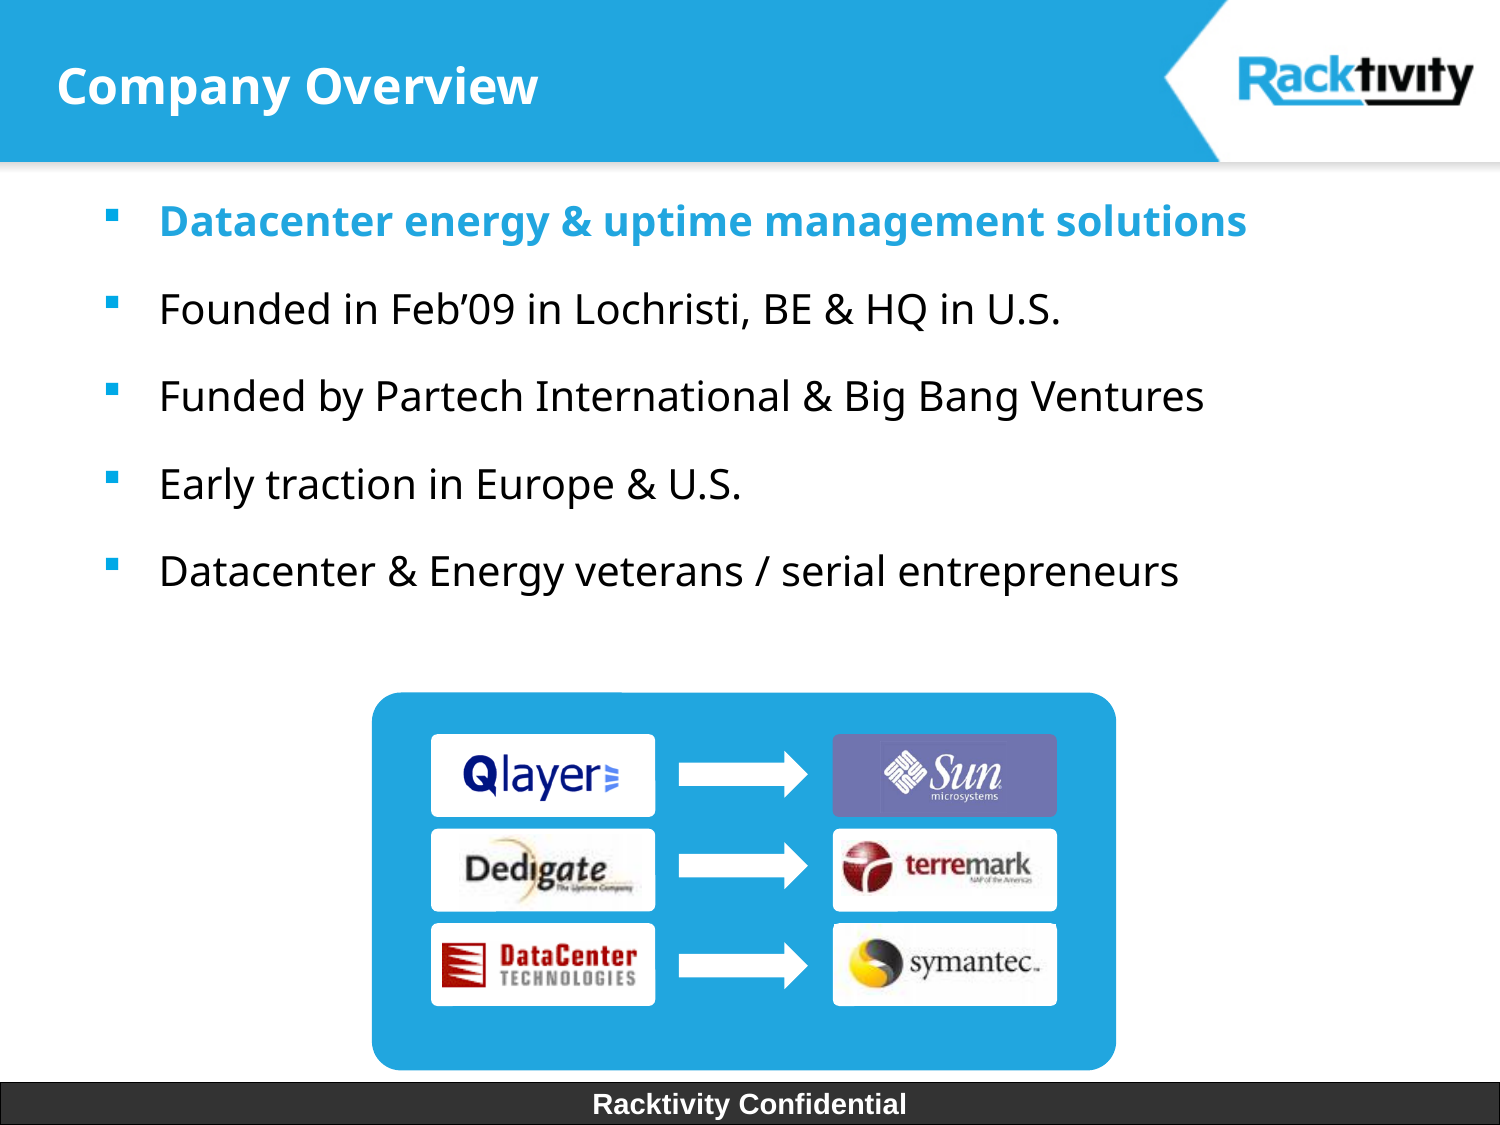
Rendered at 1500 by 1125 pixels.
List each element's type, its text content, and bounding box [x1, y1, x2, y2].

text_box [431, 734, 656, 817]
text_box [371, 692, 1117, 1071]
picture [460, 752, 620, 802]
picture [834, 924, 1056, 1005]
text_box [678, 750, 808, 798]
text_box [678, 942, 808, 990]
picture [880, 741, 1008, 813]
picture [458, 834, 643, 911]
title Company Overview [40, 8, 1164, 162]
list Datacenter energy & uptime management solutions Founded in Feb’09 in Lochristi, BE & HQ in U.S. Funded by Partech International & Big Bang Ventures Early traction in Europe & U.S. Datacenter & Energy veterans / serial entrepreneurs [87, 187, 1400, 681]
picture [841, 840, 1057, 896]
picture [0, 0, 1500, 162]
text_box [431, 828, 656, 912]
text_box [832, 734, 1057, 817]
text_box [678, 842, 808, 890]
text_box [832, 828, 1058, 912]
footer Racktivity Confidential [512, 1077, 988, 1125]
text_box [431, 923, 656, 1007]
picture [442, 941, 639, 990]
